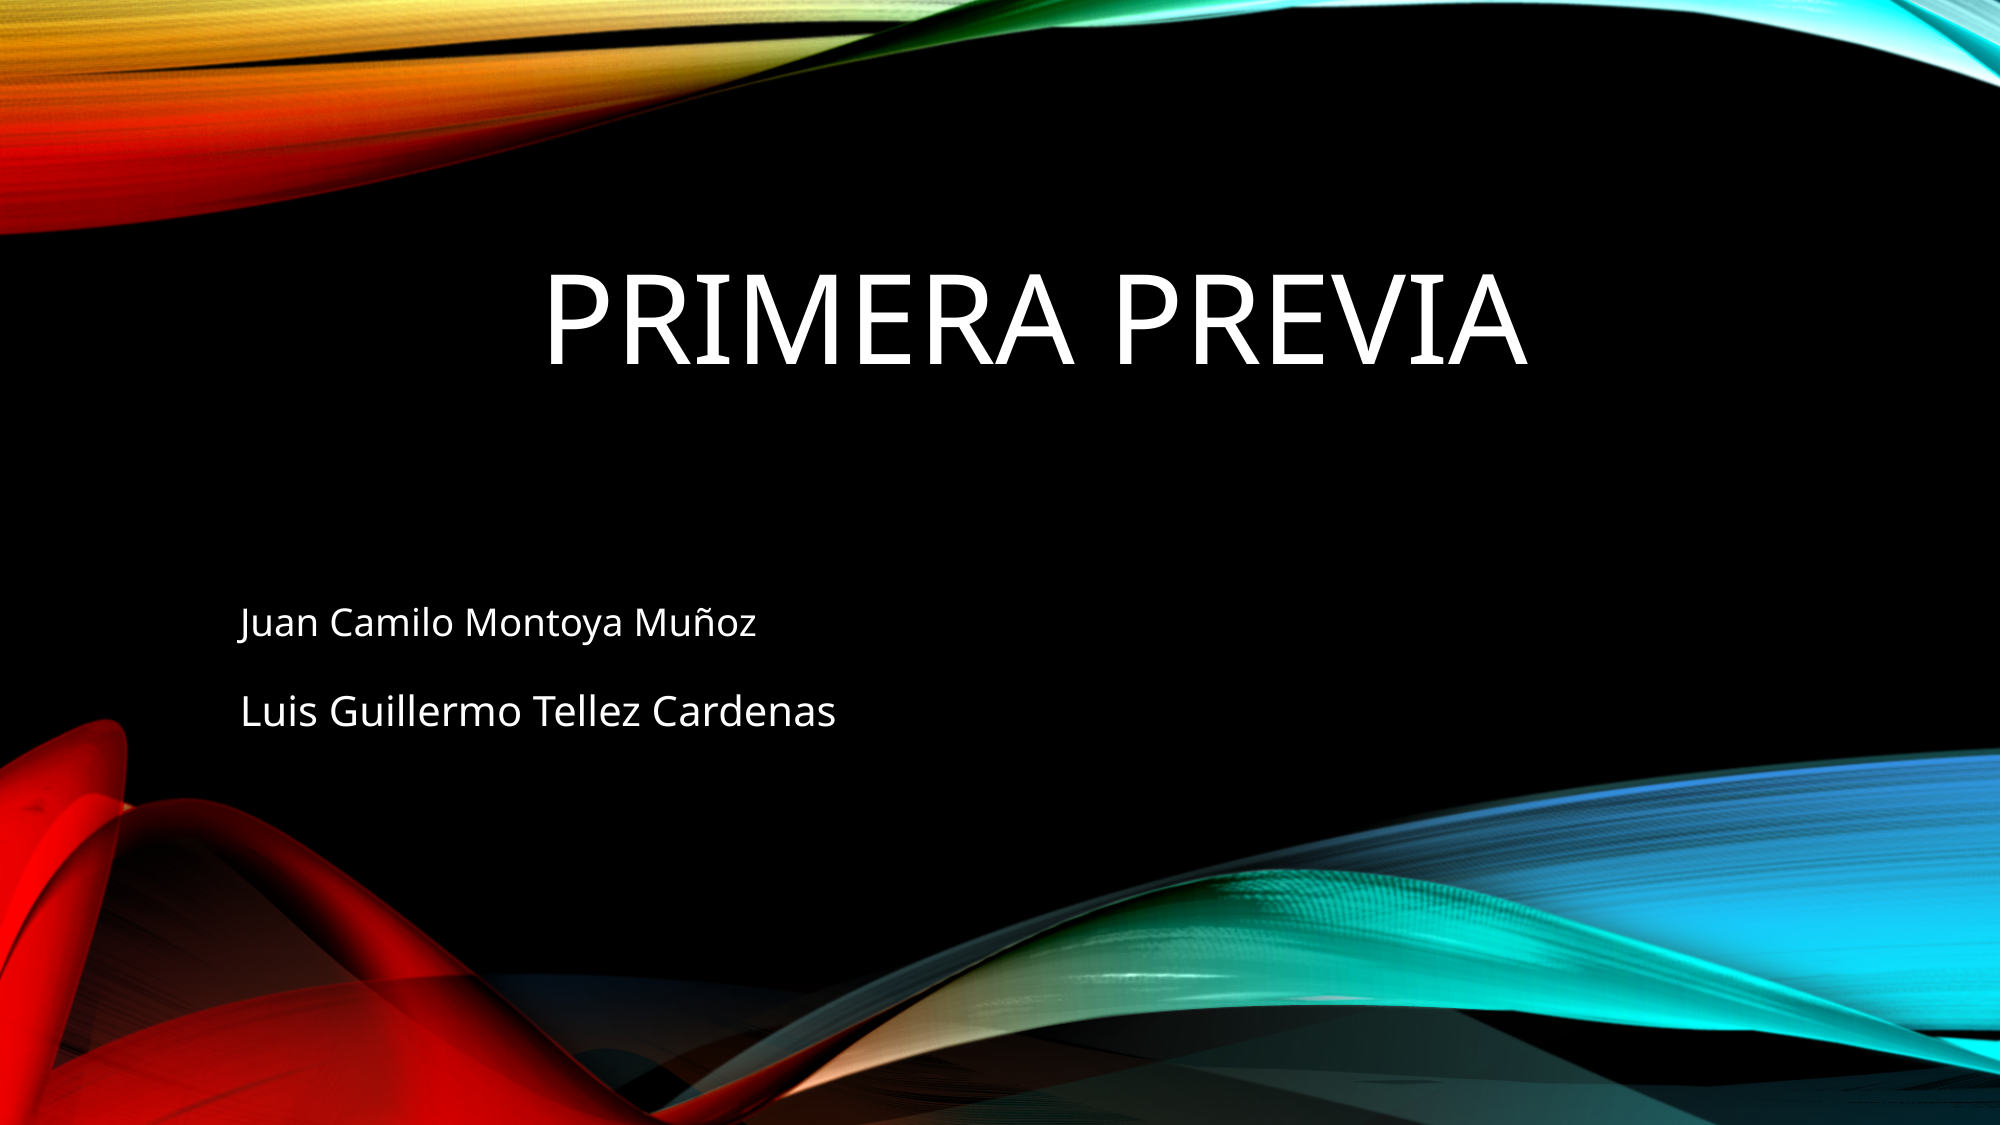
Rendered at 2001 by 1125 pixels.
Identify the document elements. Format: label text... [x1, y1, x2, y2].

title Primera previa [524, 230, 1775, 399]
subtitle Juan Camilo Montoya Muñoz [225, 595, 1775, 653]
picture [0, 0, 2000, 237]
text_box Luis Guillermo Tellez Cardenas [225, 677, 933, 742]
picture [0, 717, 2000, 1125]
